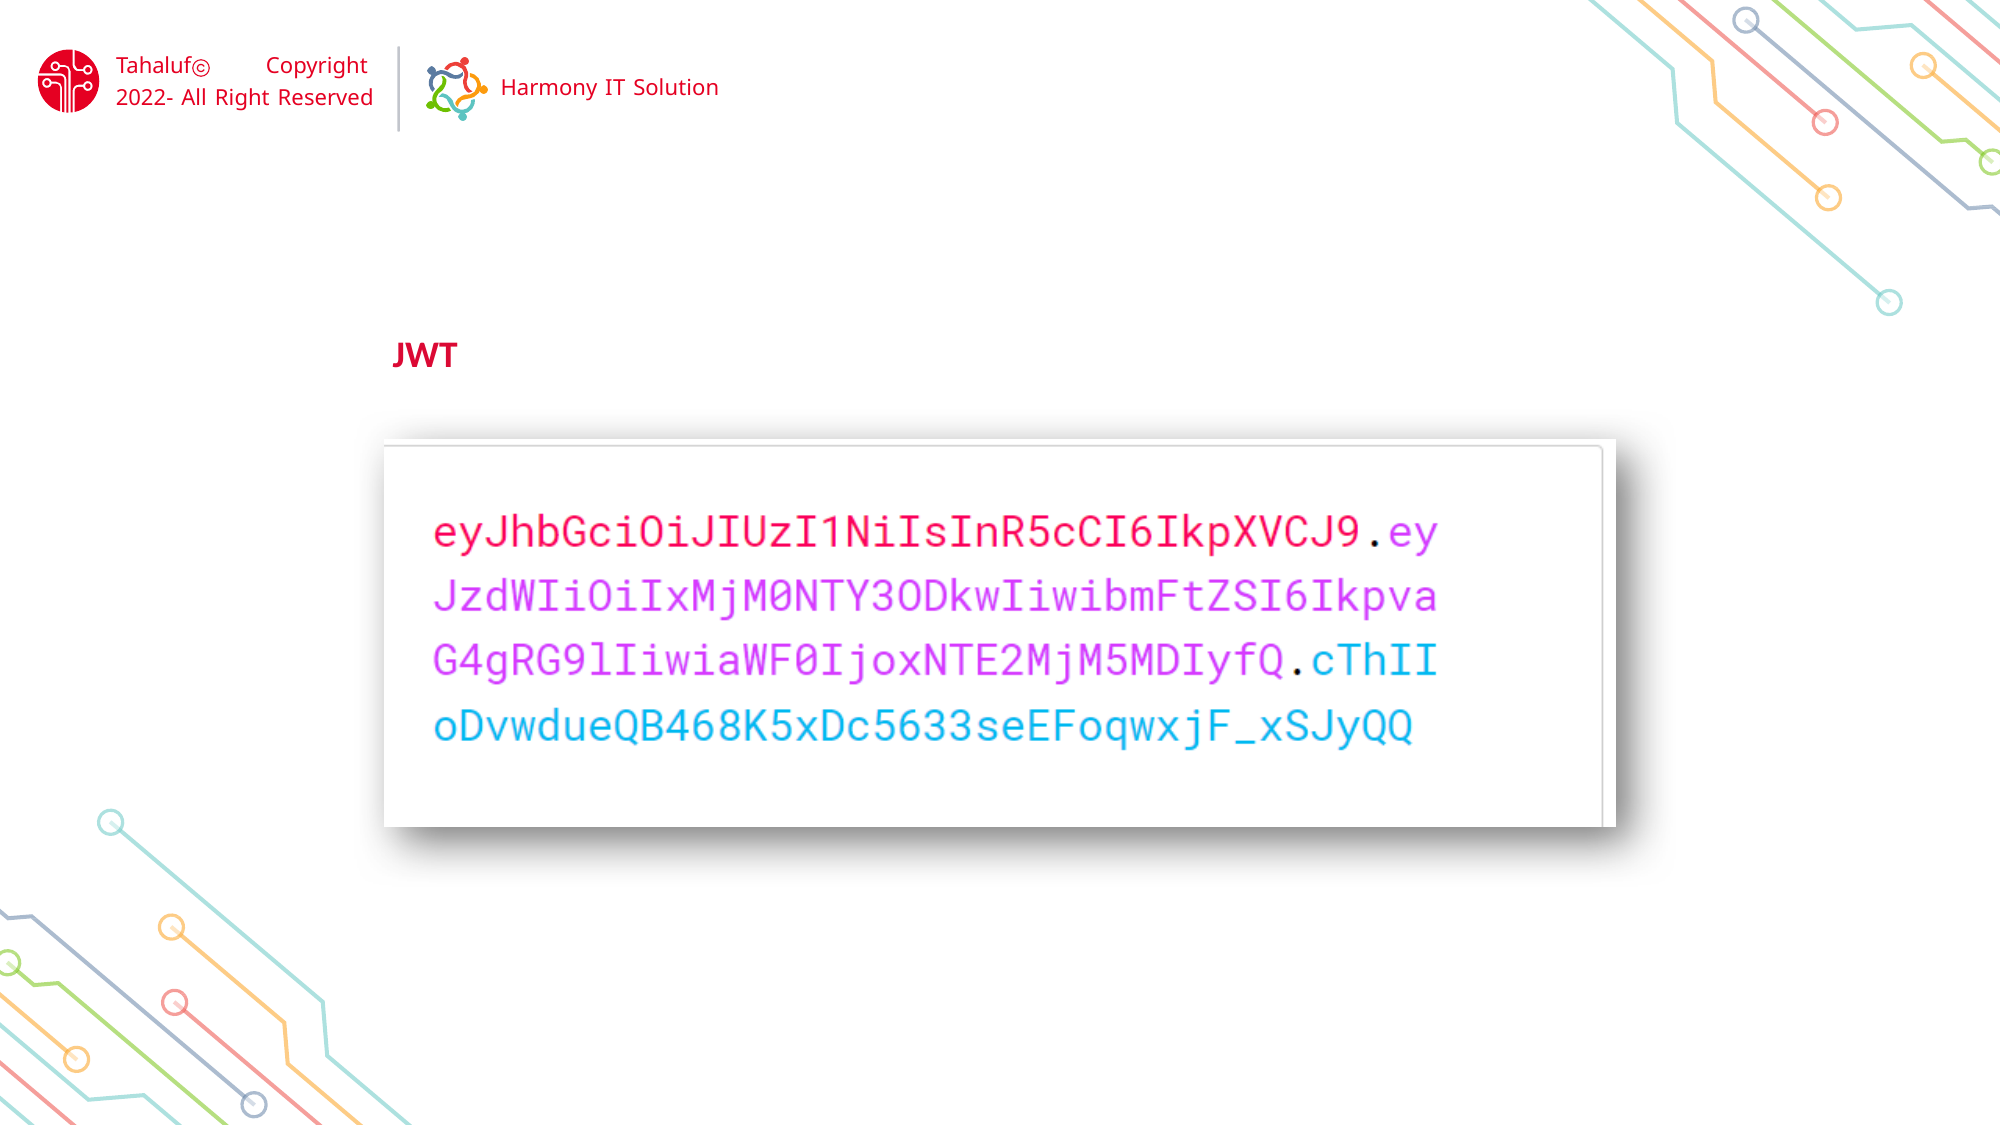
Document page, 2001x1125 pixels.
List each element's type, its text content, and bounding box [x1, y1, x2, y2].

text_box JWT [378, 322, 1378, 383]
picture [192, 59, 210, 77]
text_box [426, 57, 488, 121]
text_box Harmony IT Solution [499, 71, 733, 100]
text_box Tahaluf Copyright 2022- All Right Reserved [114, 45, 378, 110]
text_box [1587, 0, 2000, 317]
picture [384, 439, 1616, 827]
text_box [37, 49, 100, 113]
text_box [0, 808, 413, 1125]
